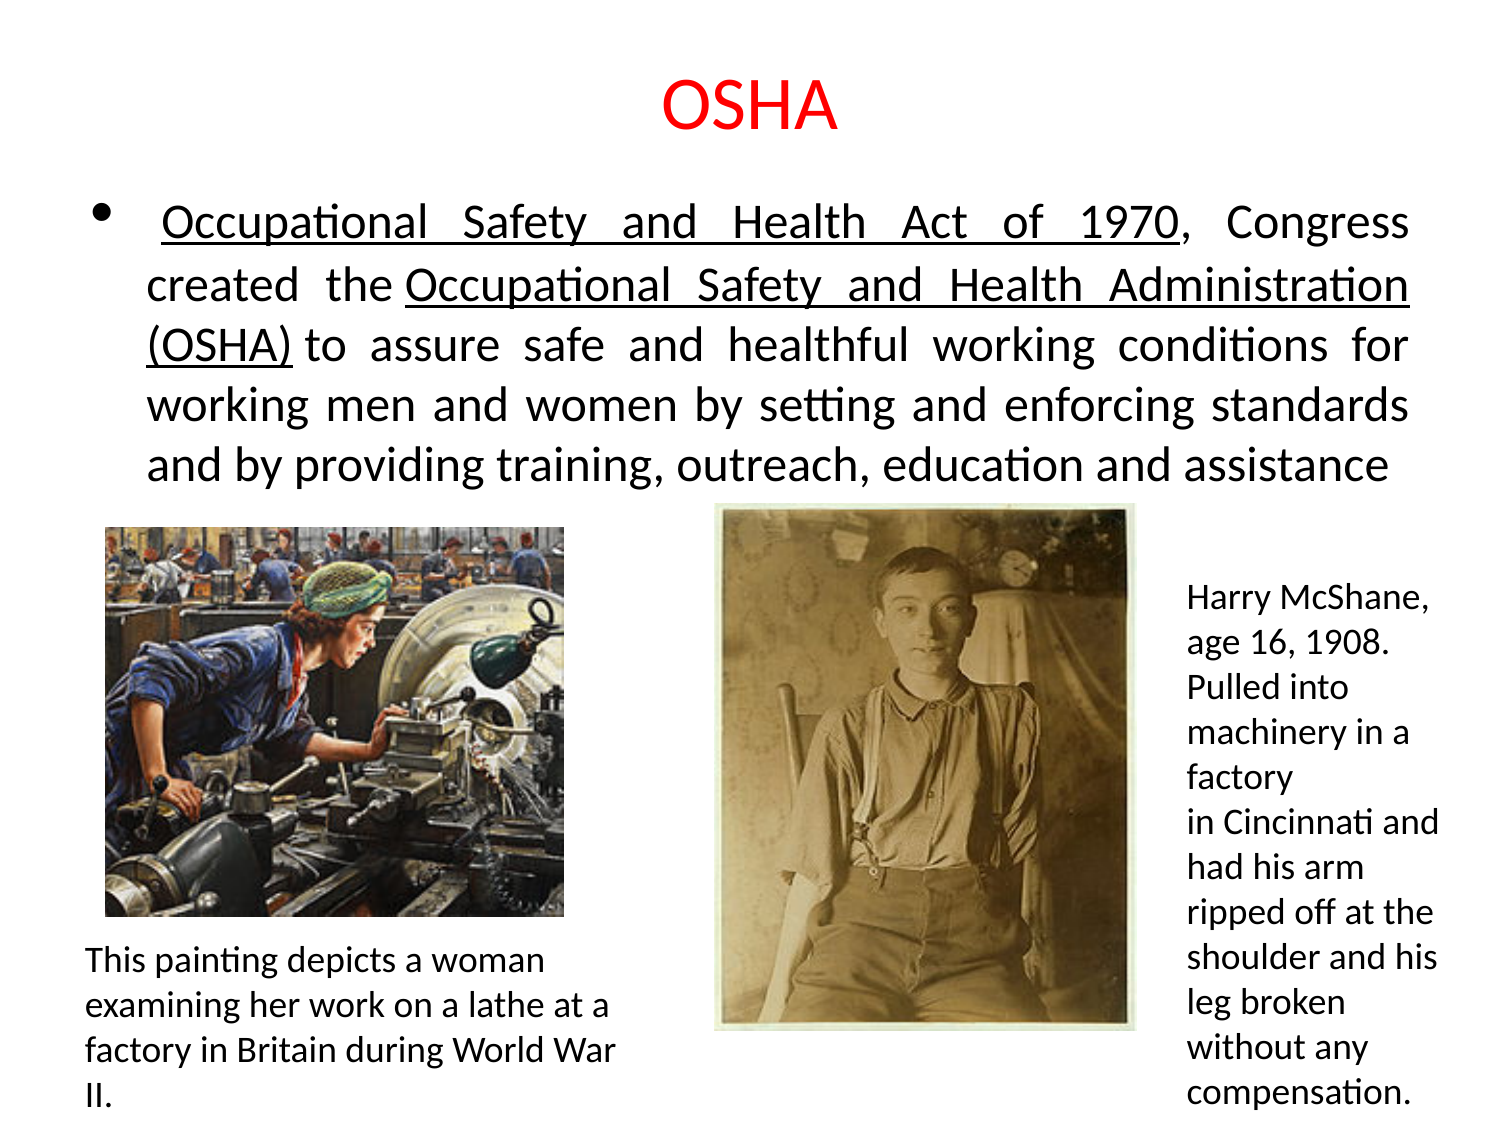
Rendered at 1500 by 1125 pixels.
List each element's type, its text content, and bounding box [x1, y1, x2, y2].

text_box Harry McShane, age 16, 1908. Pulled into machinery in a factory in Cincinnati and had his arm ripped off at the shoulder and his leg broken without any compensation. [1171, 564, 1465, 1120]
picture [714, 503, 1137, 1031]
picture [105, 527, 565, 918]
list Occupational Safety and Health Act of 1970, Congress created the Occupational Safety and Health Administration (OSHA) to assure safe and healthful working conditions for working men and women by setting and enforcing standards and by providing training, outreach, education and assistance [75, 164, 1425, 1005]
title OSHA [75, 45, 1425, 153]
text_box This painting depicts a woman examining her work on a lathe at a factory in Britain during World War II. [70, 928, 633, 1123]
